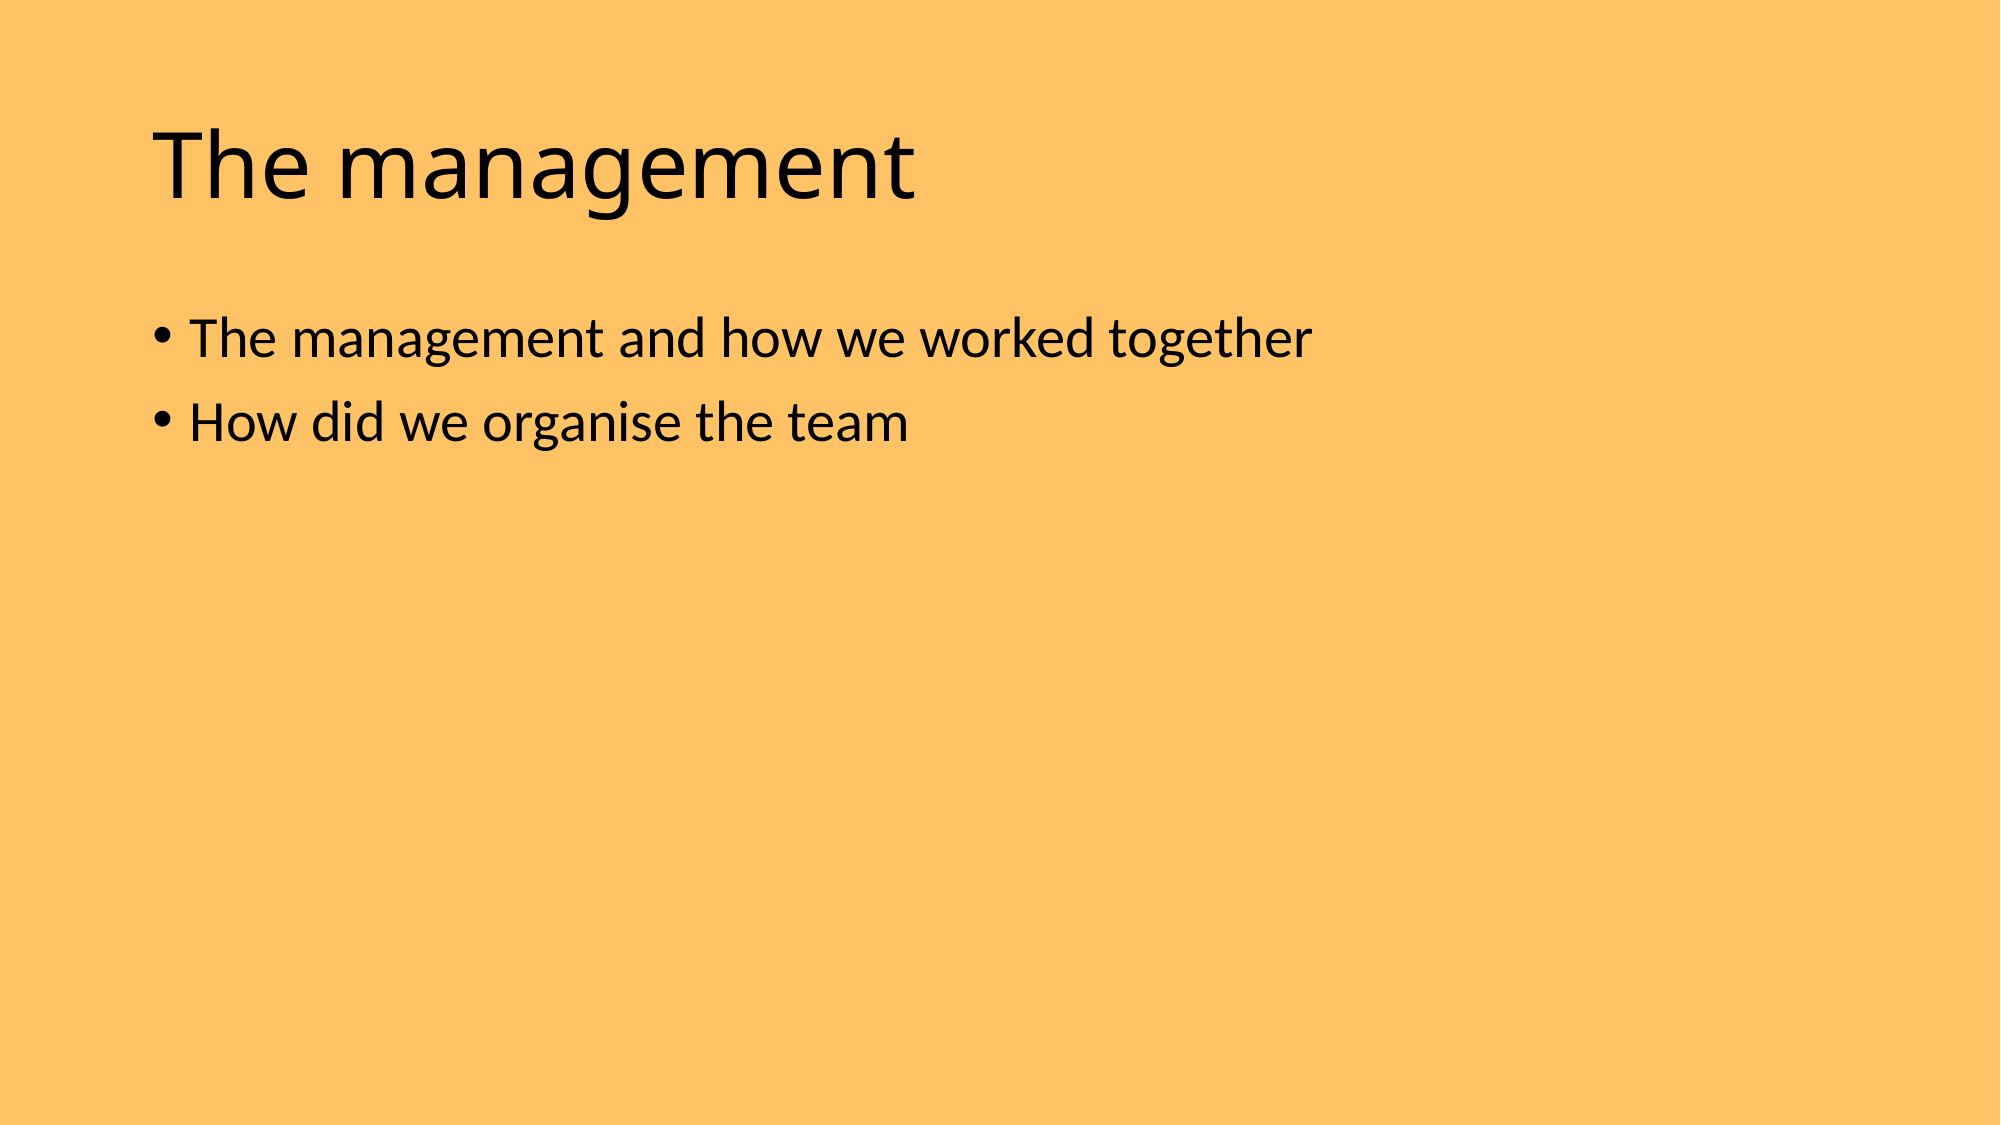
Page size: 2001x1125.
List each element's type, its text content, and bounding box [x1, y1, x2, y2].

title The management [137, 59, 1863, 278]
list The management and how we worked together How did we organise the team [137, 299, 1863, 1014]
